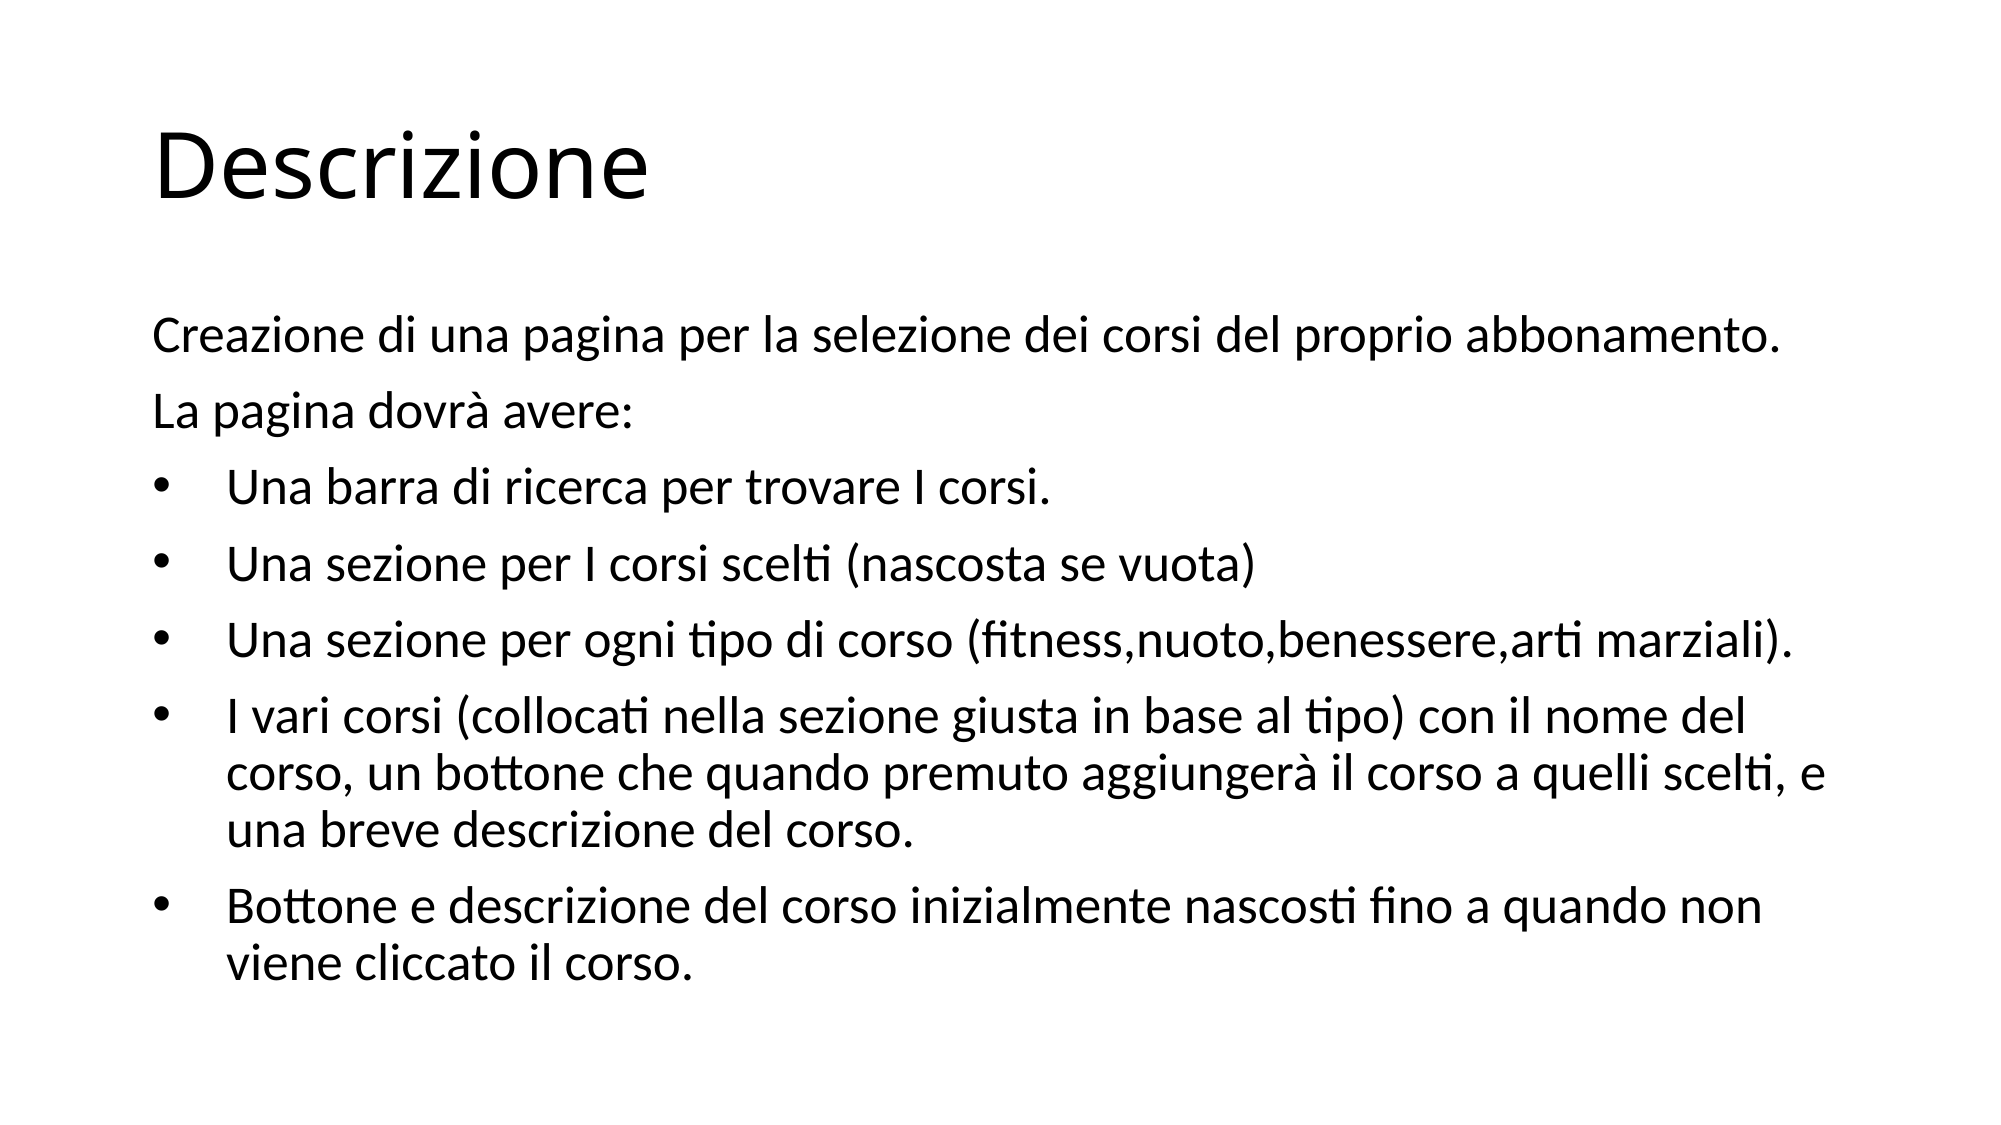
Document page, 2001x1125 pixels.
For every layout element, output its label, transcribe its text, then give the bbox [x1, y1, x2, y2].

title Descrizione [137, 59, 1863, 278]
list Creazione di una pagina per la selezione dei corsi del proprio abbonamento. La pagina dovrà avere: Una barra di ricerca per trovare I corsi. Una sezione per I corsi scelti (nascosta se vuota) Una sezione per ogni tipo di corso (fitness,nuoto,benessere,arti marziali). I vari corsi (collocati nella sezione giusta in base al tipo) con il nome del corso, un bottone che quando premuto aggiungerà il corso a quelli scelti, e una breve descrizione del corso. Bottone e descrizione del corso inizialmente nascosti fino a quando non viene cliccato il corso. [137, 299, 1863, 1014]
